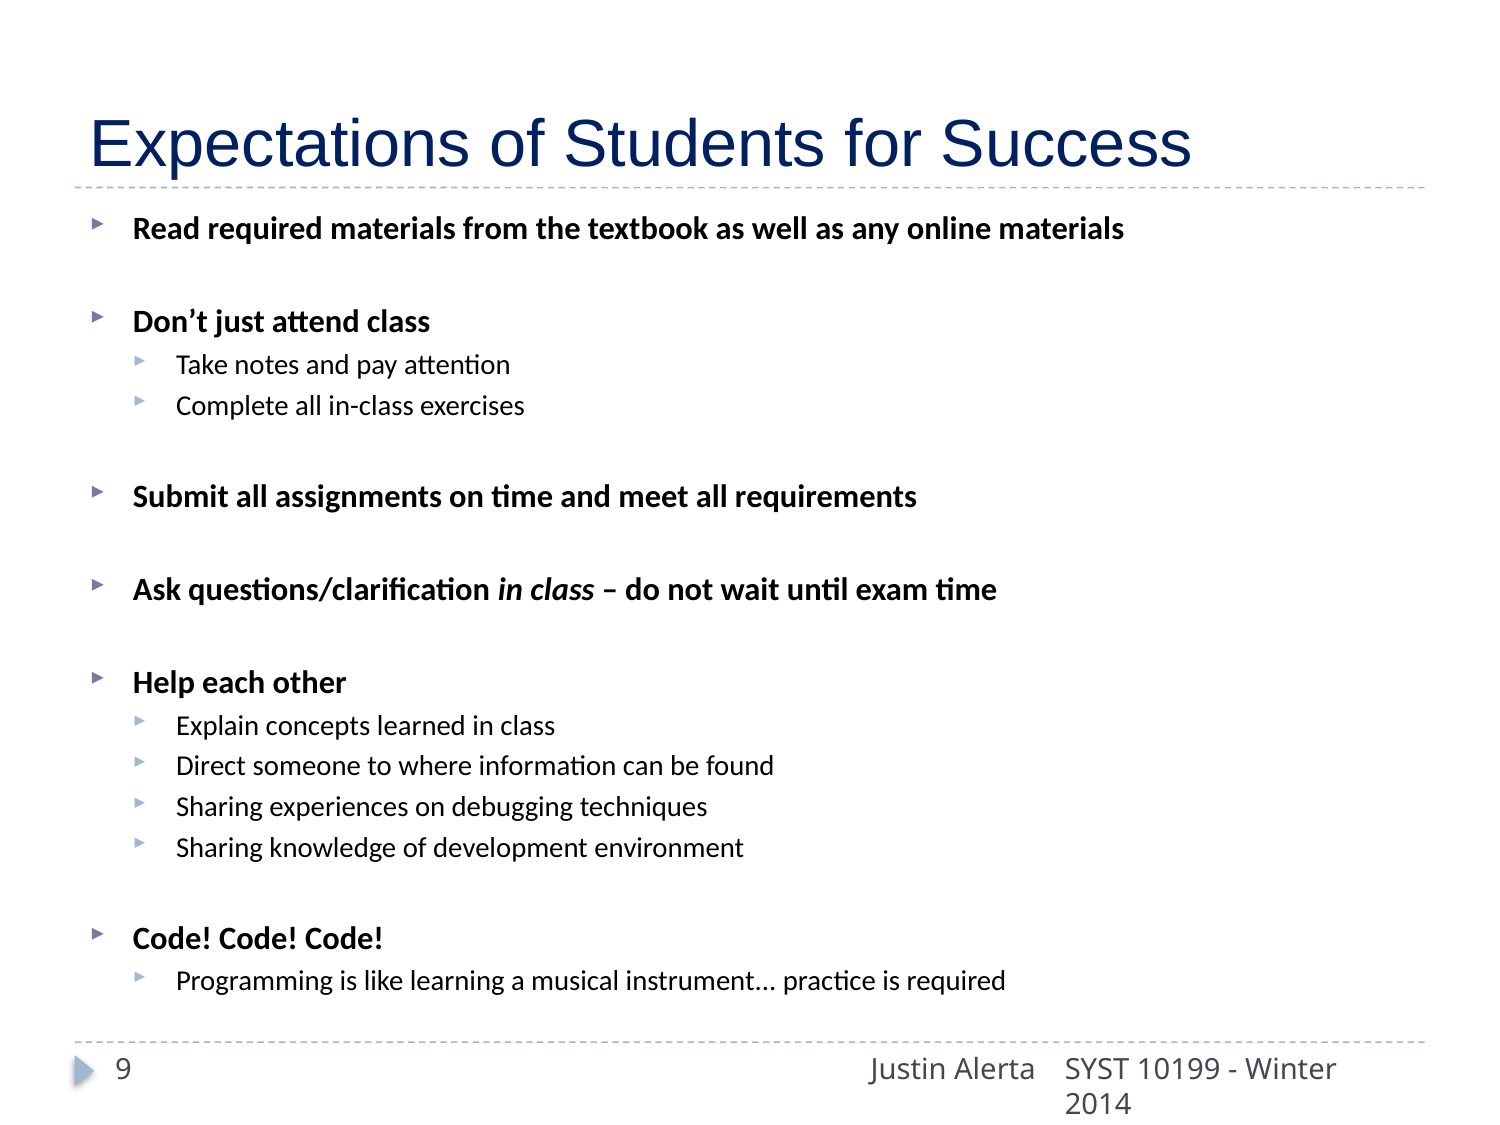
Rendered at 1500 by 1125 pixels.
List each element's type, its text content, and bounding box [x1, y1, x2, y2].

title Expectations of Students for Success [75, 24, 1425, 188]
slide_number 9 [100, 1042, 426, 1103]
slide_number SYST 10199 - Winter 2014 [1051, 1042, 1426, 1103]
list Read required materials from the textbook as well as any online materials Don’t just attend class Take notes and pay attention Complete all in-class exercises Submit all assignments on time and meet all requirements Ask questions/clarification in class – do not wait until exam time Help each other Explain concepts learned in class Direct someone to where information can be found Sharing experiences on debugging techniques Sharing knowledge of development environment Code! Code! Code! Programming is like learning a musical instrument... practice is required [75, 200, 1425, 1010]
footer Justin Alerta [475, 1042, 1051, 1103]
